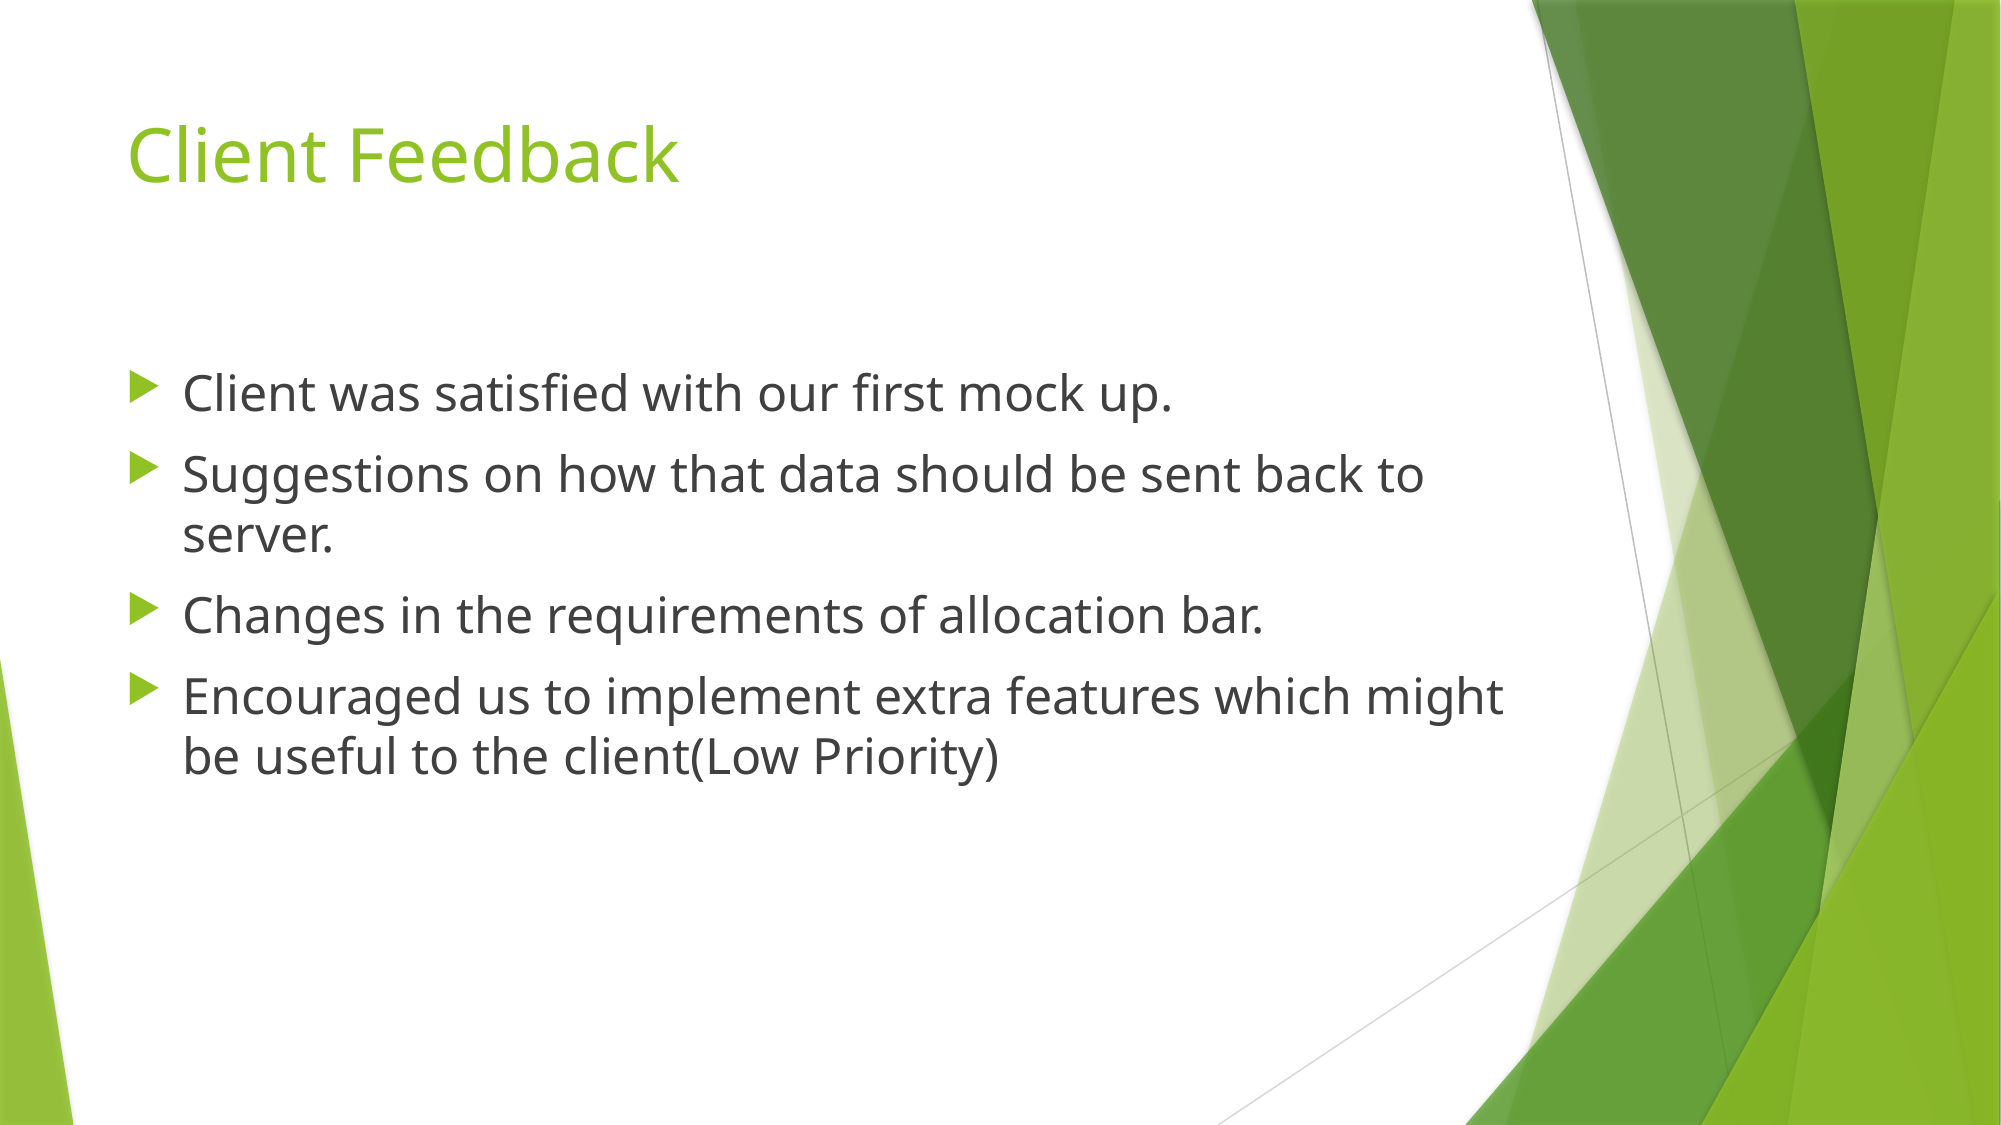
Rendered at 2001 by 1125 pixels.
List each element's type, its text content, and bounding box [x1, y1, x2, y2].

list Client was satisfied with our first mock up. Suggestions on how that data should be sent back to server. Changes in the requirements of allocation bar. Encouraged us to implement extra features which might be useful to the client(Low Priority) [111, 354, 1522, 992]
title Client Feedback [111, 99, 1522, 317]
